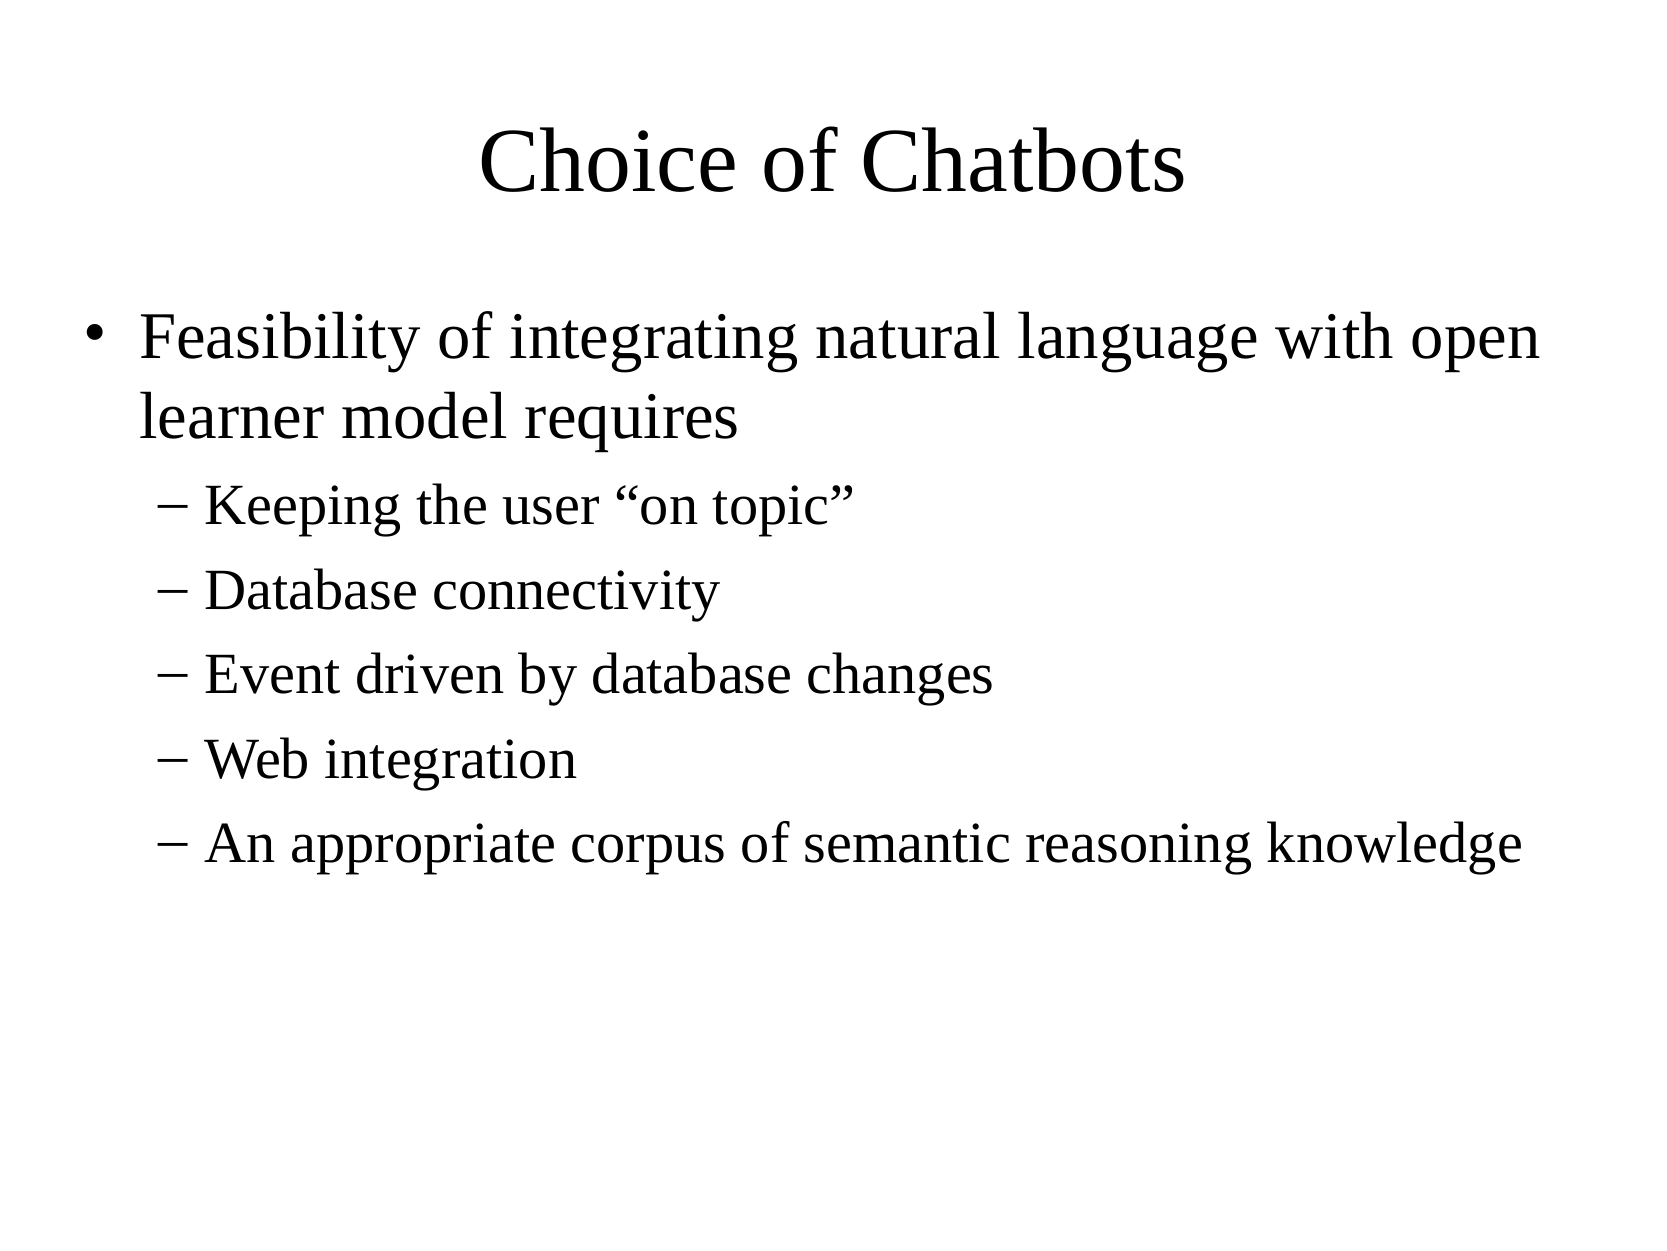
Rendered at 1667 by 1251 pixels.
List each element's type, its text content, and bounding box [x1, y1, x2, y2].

text_box Feasibility of integrating natural language with open learner model requires Keeping the user “on topic” Database connectivity Event driven by database changes Web integration An appropriate corpus of semantic reasoning knowledge [83, 291, 1584, 1101]
text_box Choice of Chatbots [83, 31, 1584, 277]
